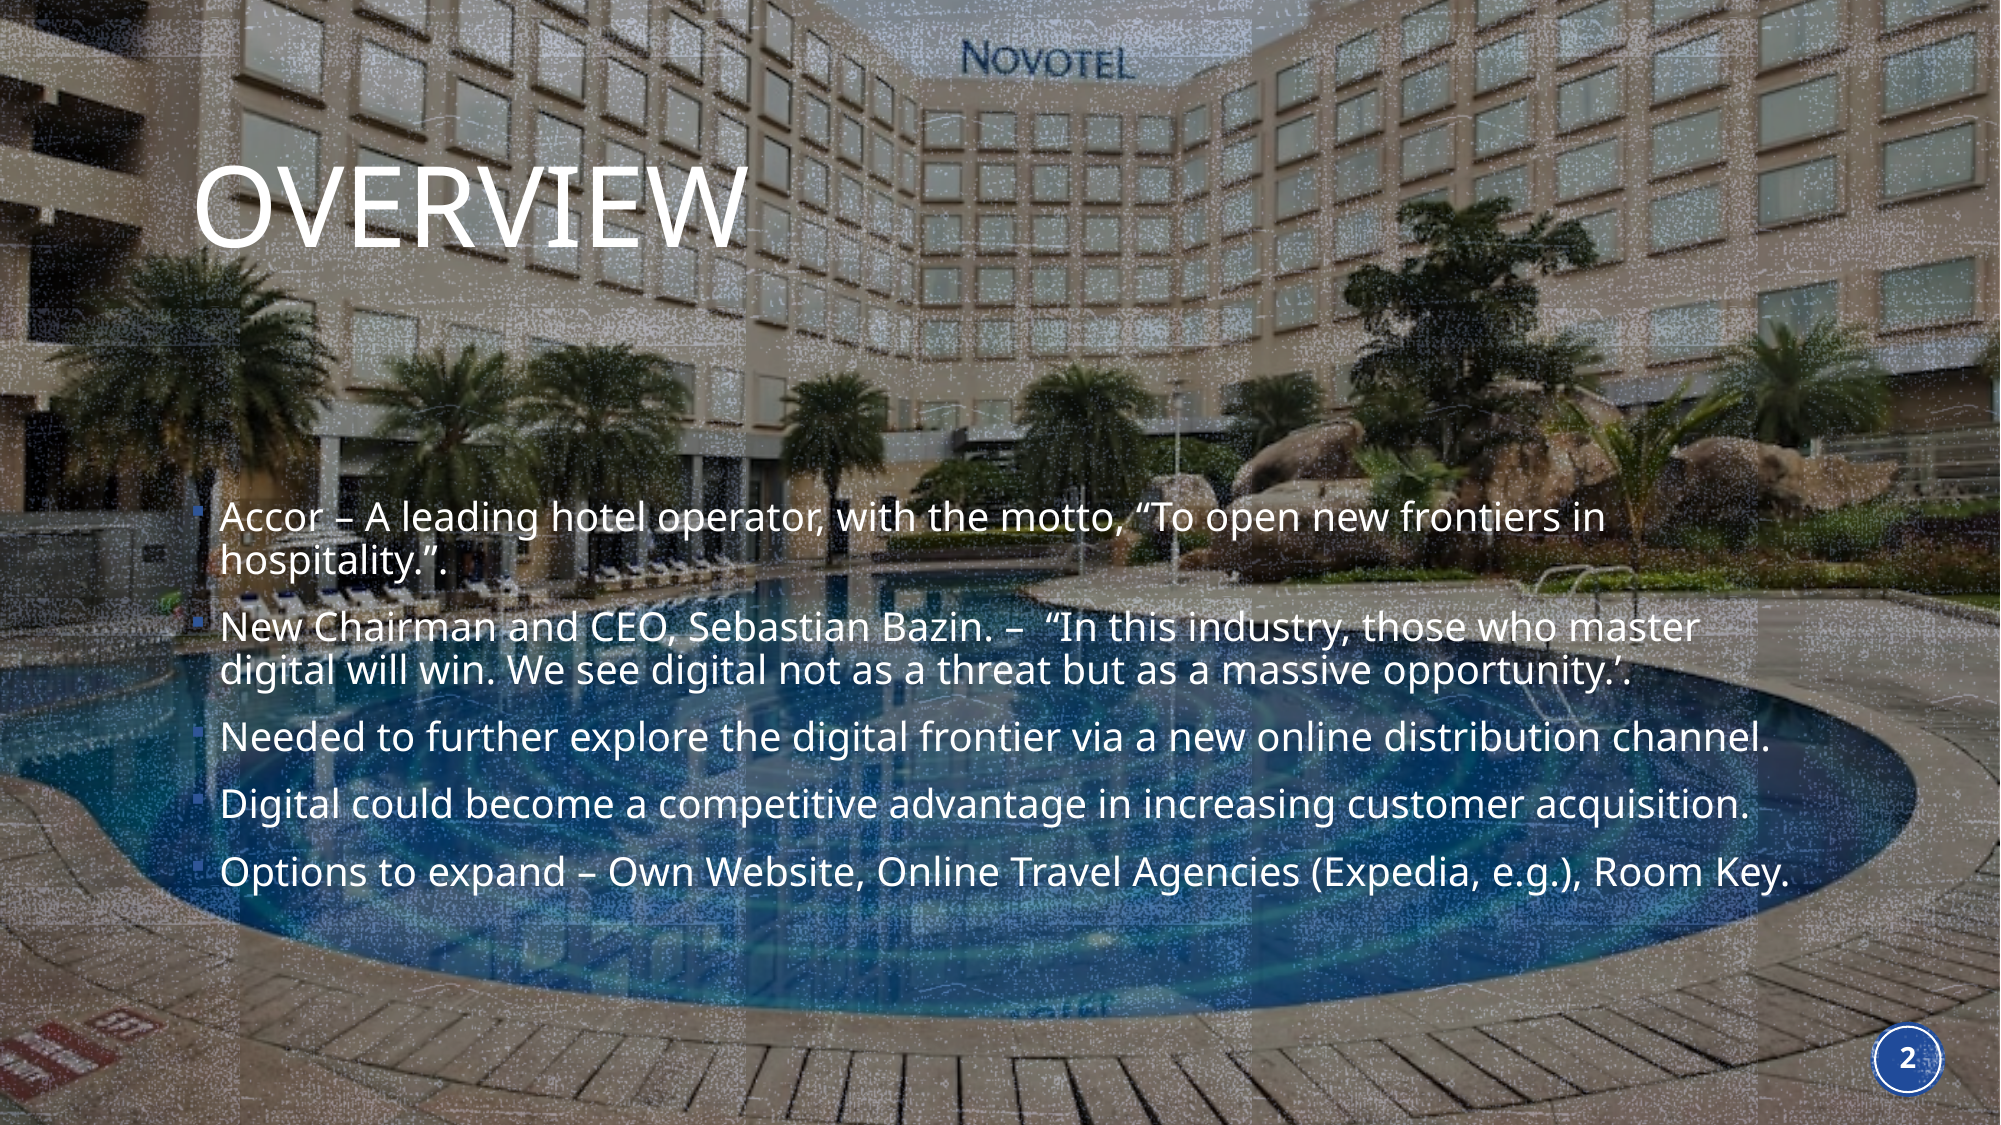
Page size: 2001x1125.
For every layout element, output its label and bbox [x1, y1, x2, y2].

text_box [1873, 1025, 1943, 1095]
picture [2, 2, 1997, 1124]
